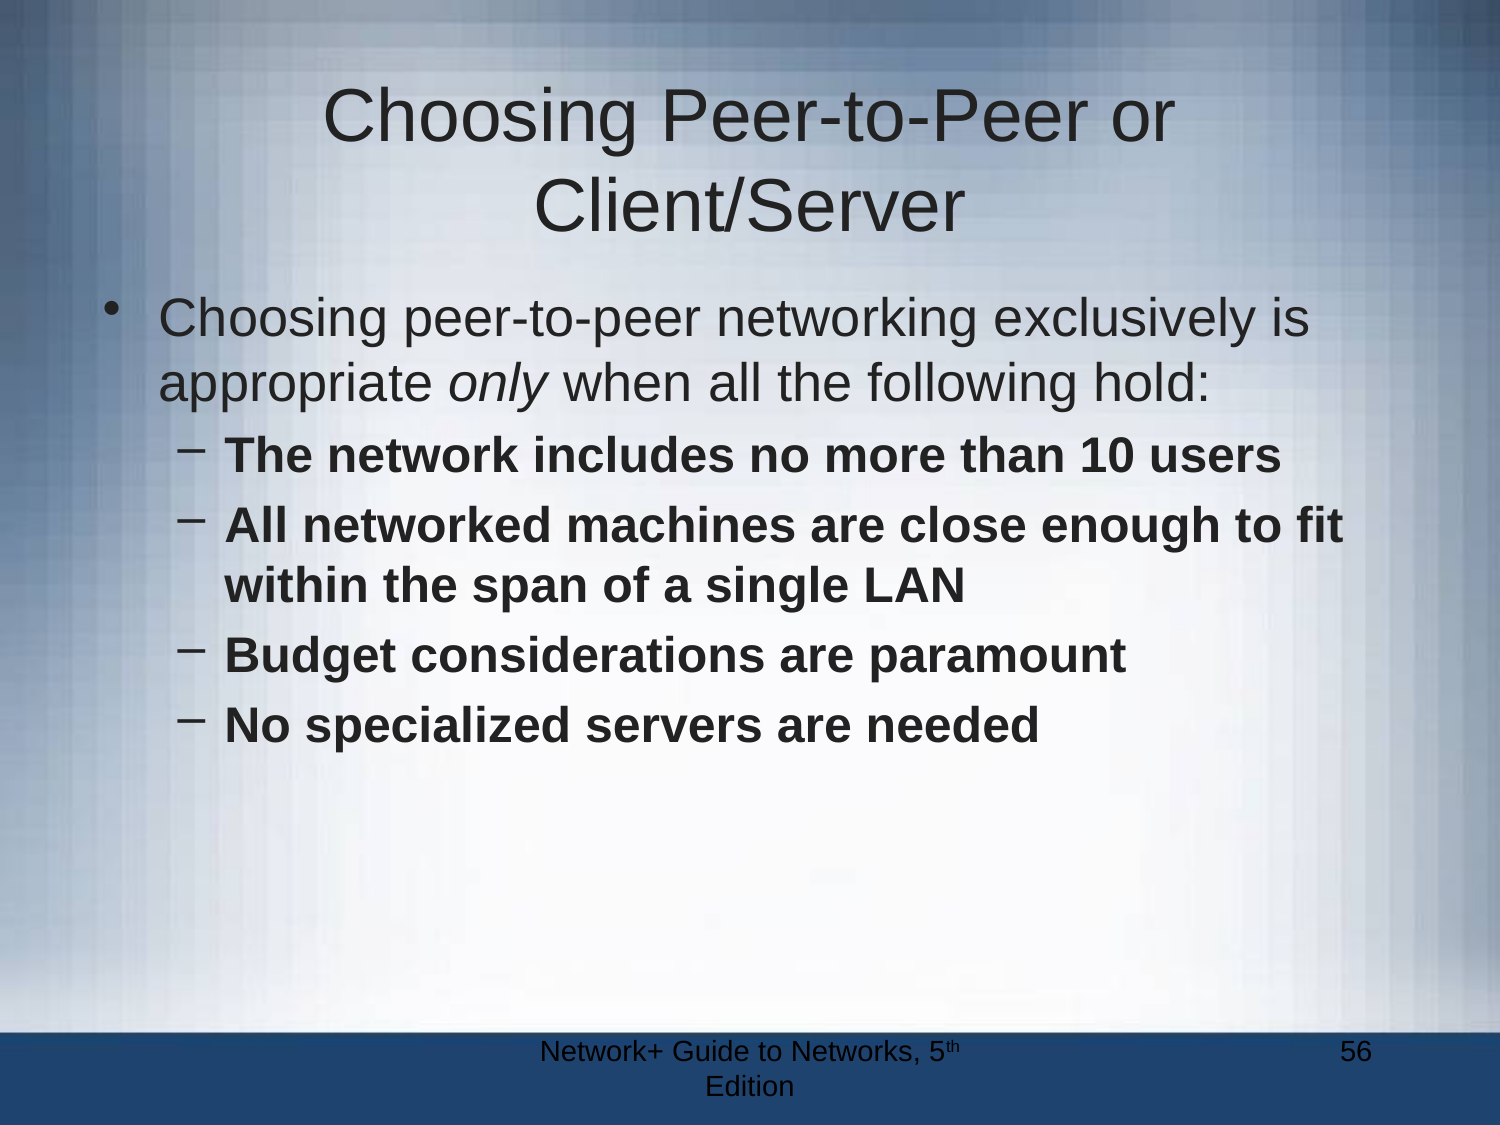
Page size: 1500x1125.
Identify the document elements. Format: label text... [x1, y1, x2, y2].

picture [0, 0, 1500, 1125]
slide_number 56 [1074, 1025, 1388, 1100]
title Choosing Peer-to-Peer or Client/Server [87, 62, 1413, 250]
list Choosing peer-to-peer networking exclusively is appropriate only when all the following hold: The network includes no more than 10 users All networked machines are close enough to fit within the span of a single LAN Budget considerations are paramount No specialized servers are needed [87, 275, 1413, 1025]
footer Network+ Guide to Networks, 5th Edition [512, 1025, 988, 1100]
